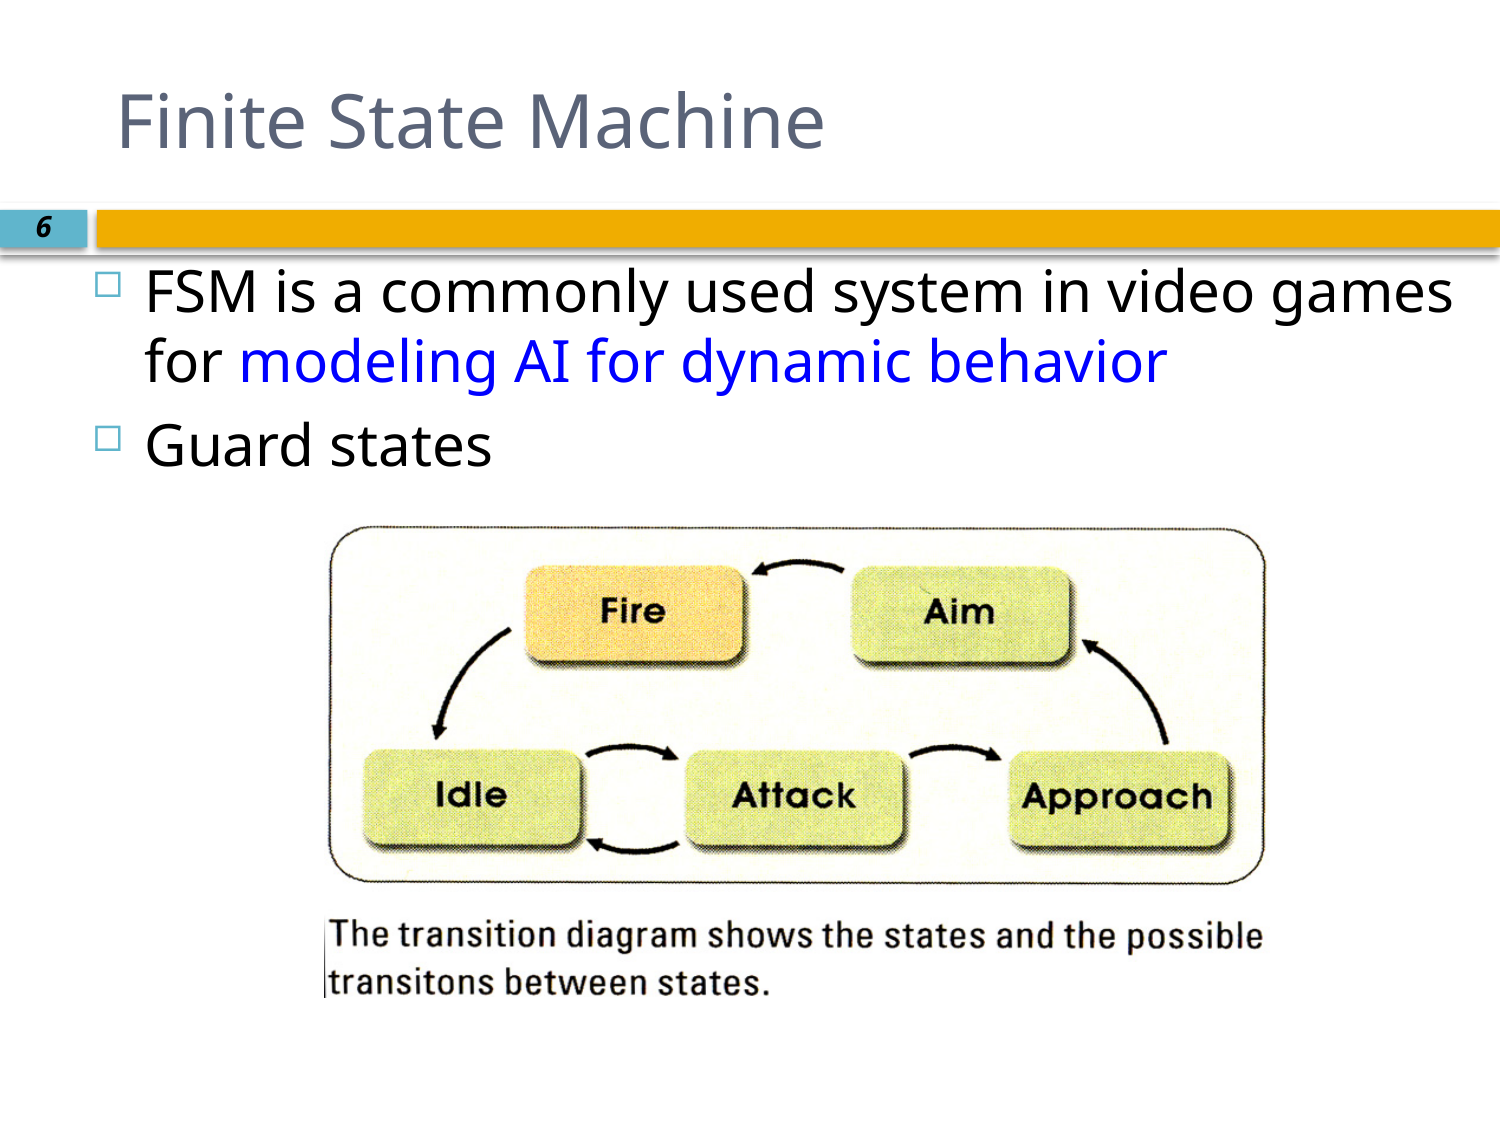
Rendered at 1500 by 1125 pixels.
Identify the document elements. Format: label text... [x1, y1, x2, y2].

slide_number 6 [0, 208, 88, 249]
picture [324, 524, 1271, 998]
title Finite State Machine [100, 37, 1438, 200]
list FSM is a commonly used system in video games for modeling AI for dynamic behavior Guard states [77, 246, 1500, 613]
